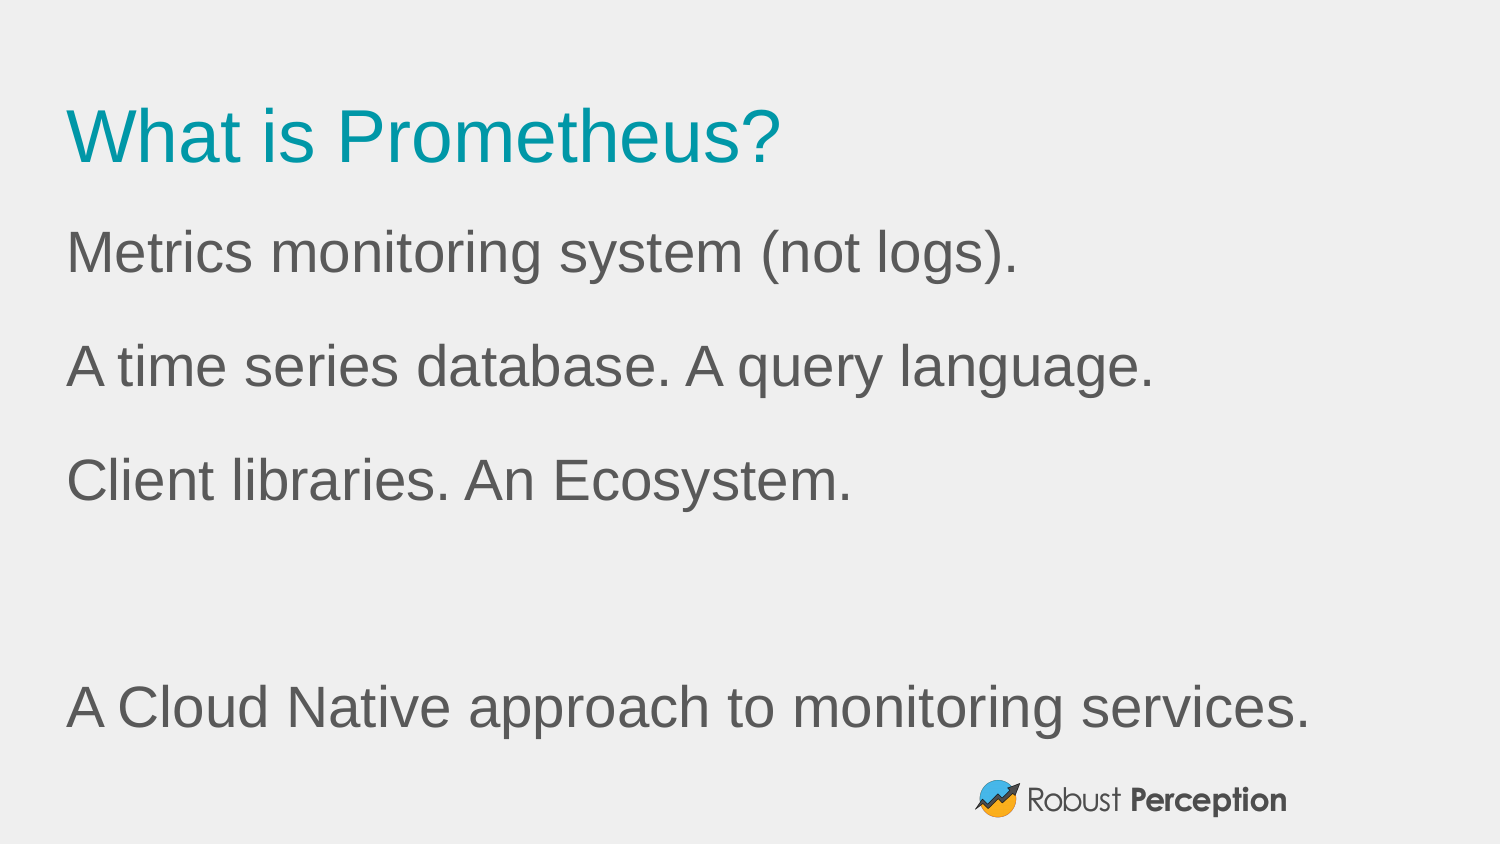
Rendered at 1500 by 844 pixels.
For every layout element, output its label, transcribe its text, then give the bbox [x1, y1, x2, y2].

list Metrics monitoring system (not logs). A time series database. A query language. Client libraries. An Ecosystem. A Cloud Native approach to monitoring services. [51, 189, 1449, 750]
title What is Prometheus? [51, 72, 1449, 167]
picture [975, 780, 1287, 818]
